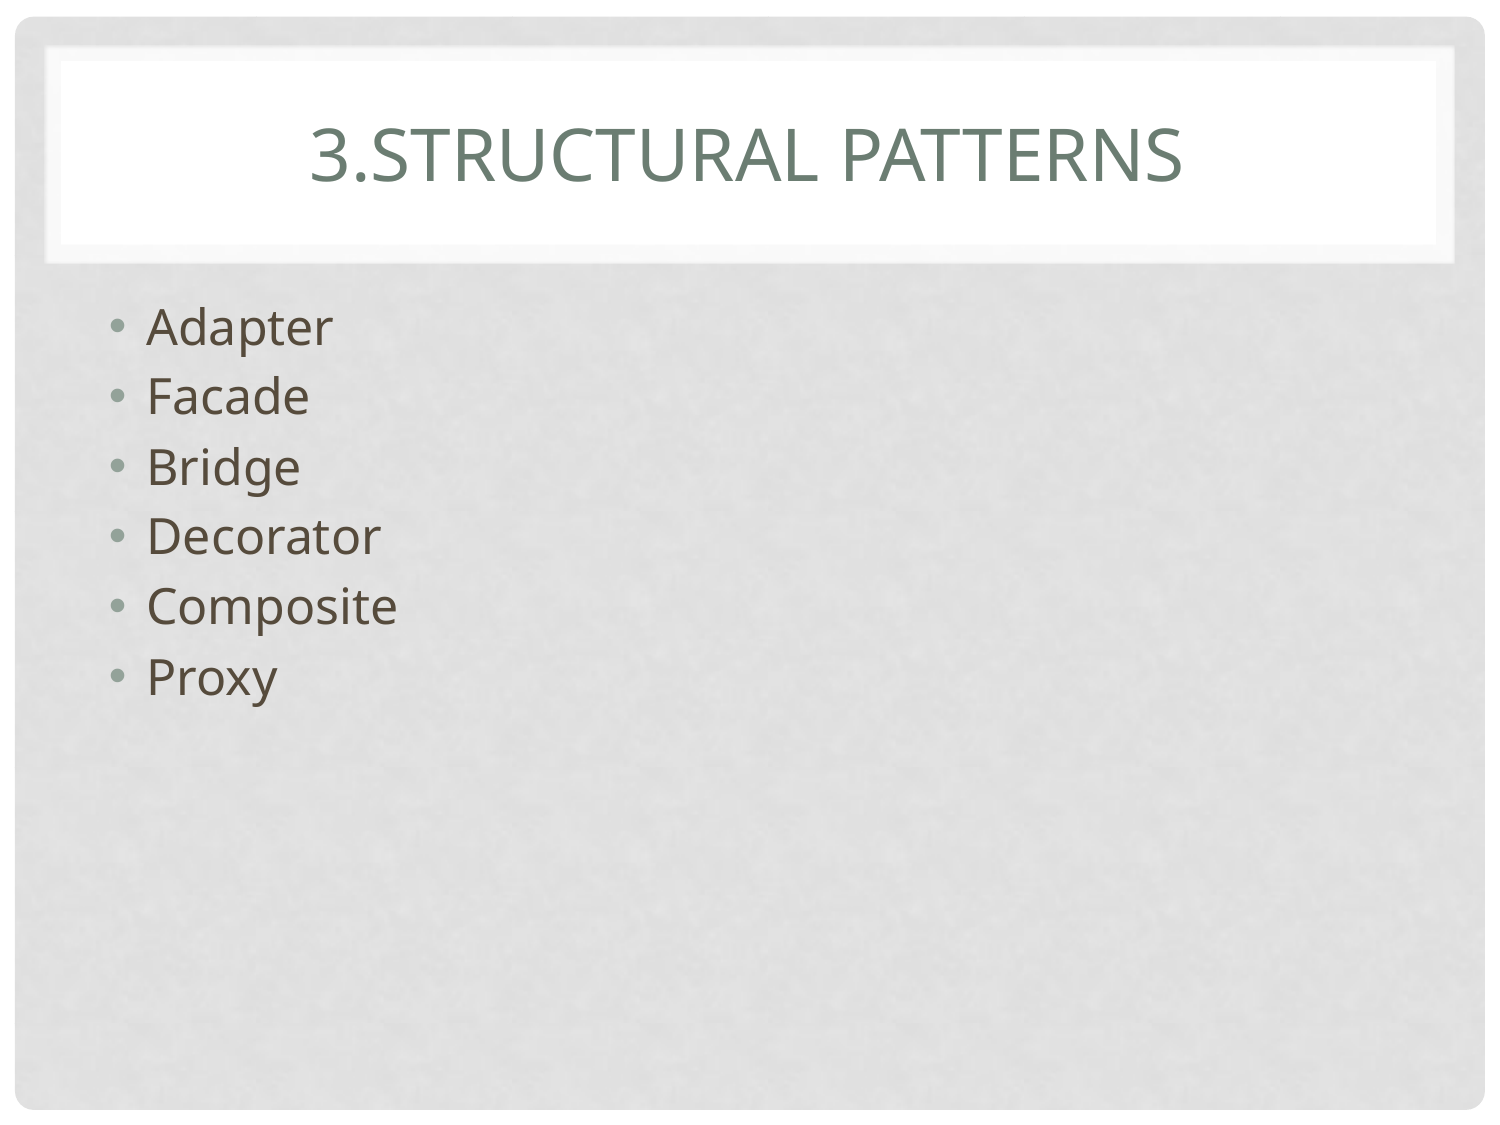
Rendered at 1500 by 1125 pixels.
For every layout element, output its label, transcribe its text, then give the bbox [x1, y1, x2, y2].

list Adapter Facade Bridge Decorator Composite Proxy [75, 287, 1425, 1005]
title 3.Structural Patterns [69, 66, 1425, 238]
